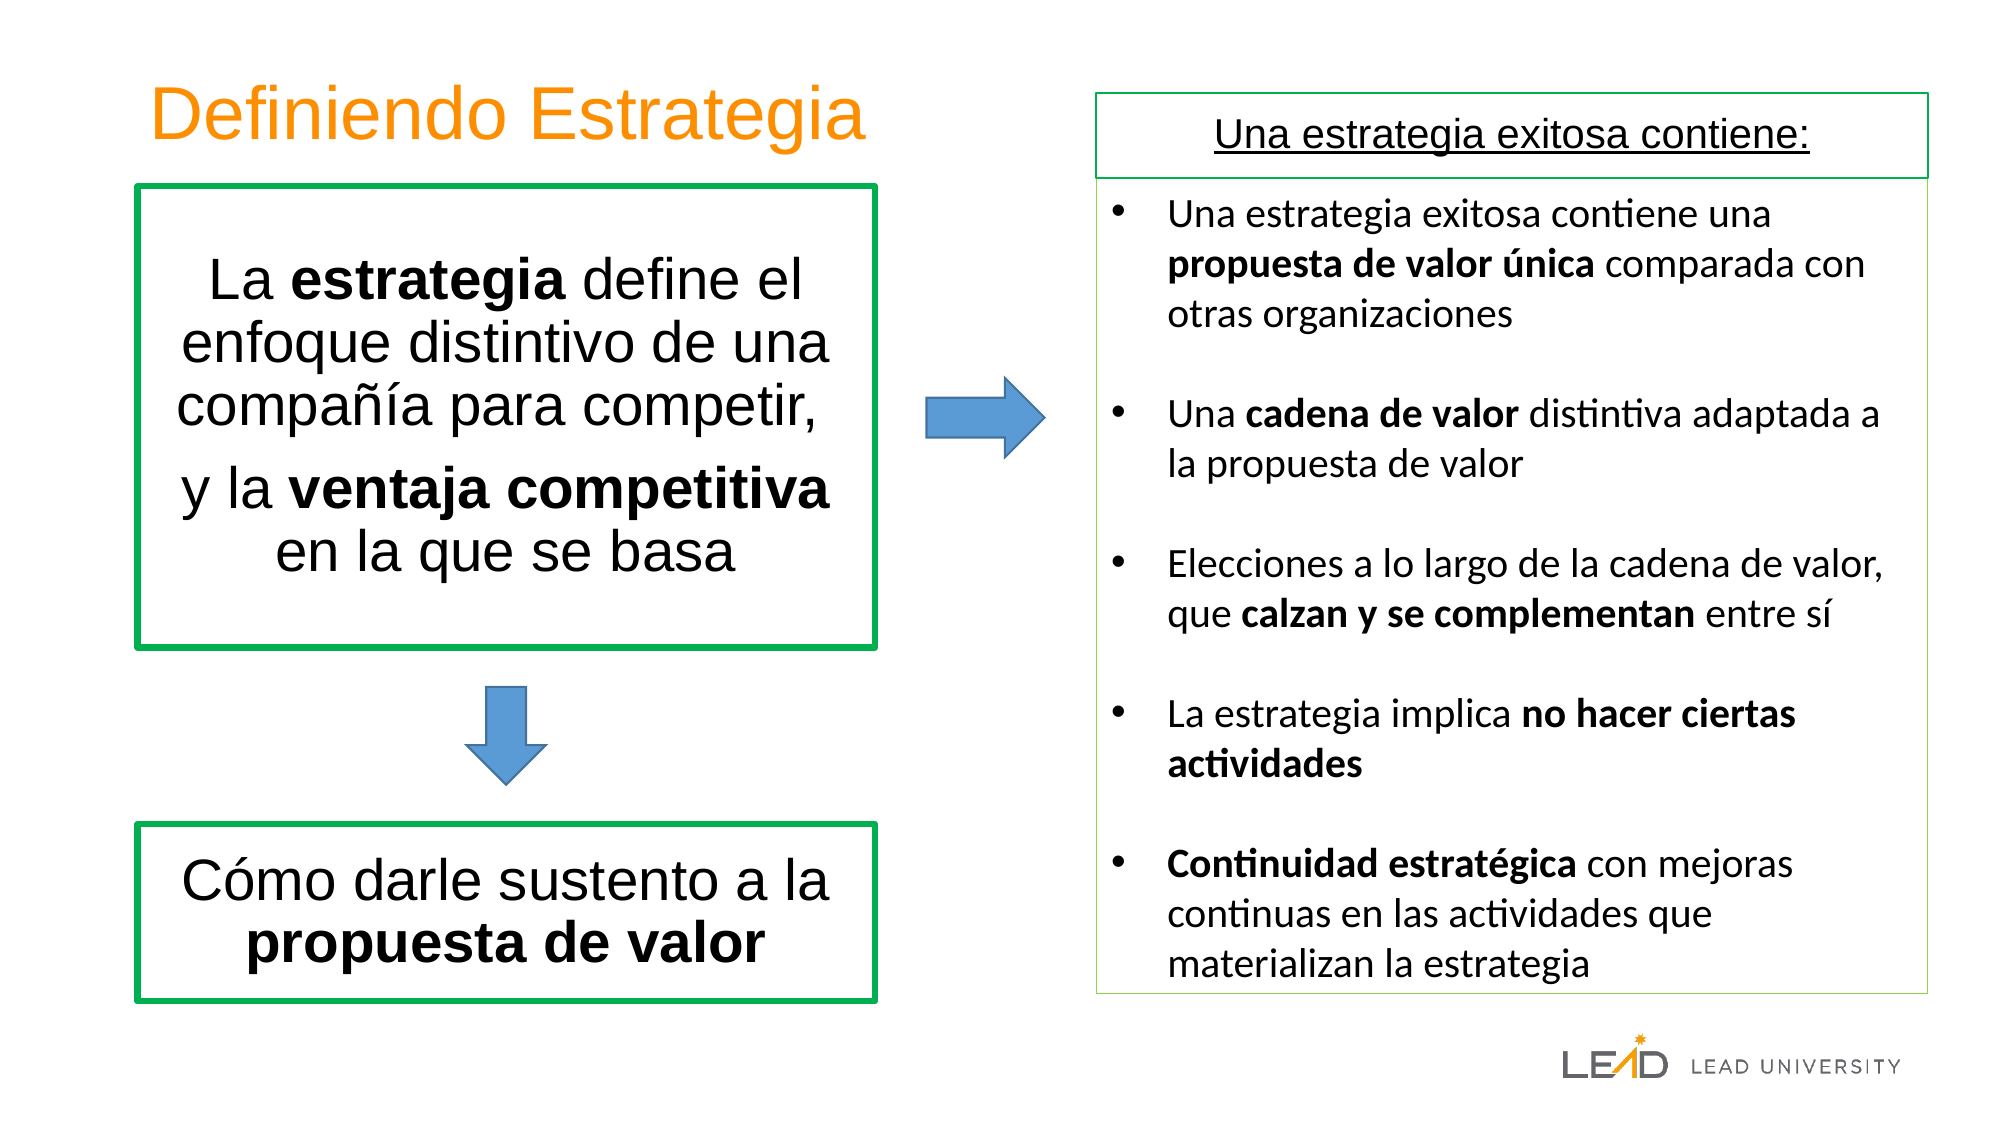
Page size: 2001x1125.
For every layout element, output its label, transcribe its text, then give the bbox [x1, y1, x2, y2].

picture [1563, 1033, 1900, 1078]
list La estrategia define el enfoque distintivo de una compañía para competir, y la ventaja competitiva en la que se basa [137, 186, 875, 648]
text_box Una estrategia exitosa contiene una propuesta de valor única comparada con otras organizaciones Una cadena de valor distintiva adaptada a la propuesta de valor Elecciones a lo largo de la cadena de valor, que calzan y se complementan entre sí La estrategia implica no hacer ciertas actividades Continuidad estratégica con mejoras continuas en las actividades que materializan la estrategia [1096, 179, 1928, 994]
text_box Una estrategia exitosa contiene: [1096, 92, 1928, 179]
text_box Cómo darle sustento a la propuesta de valor [137, 824, 875, 1002]
text_box [463, 685, 549, 787]
title Definiendo Estrategia [136, 59, 1863, 171]
text_box [925, 375, 1047, 460]
